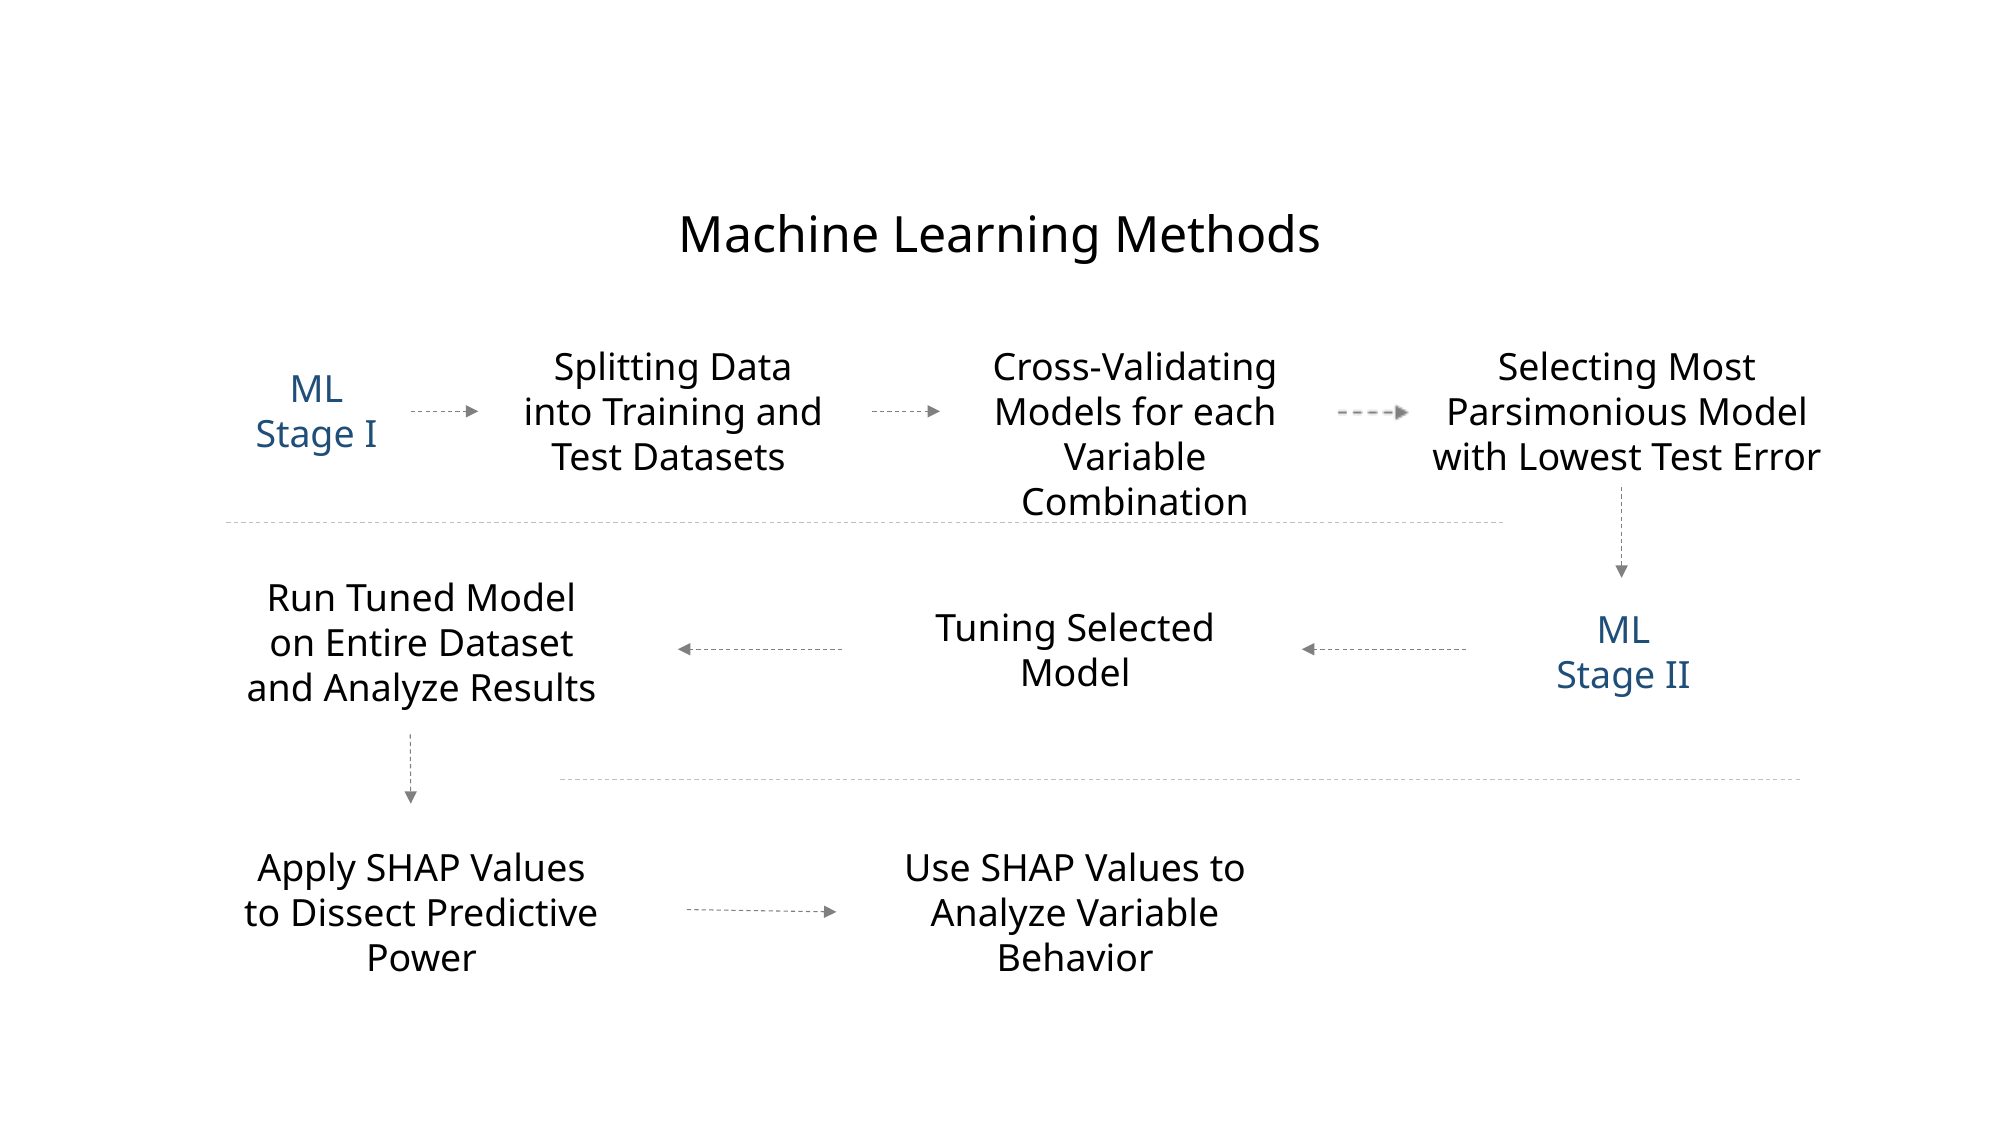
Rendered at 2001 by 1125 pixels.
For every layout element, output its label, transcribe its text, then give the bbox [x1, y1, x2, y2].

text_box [226, 836, 1271, 988]
text_box Machine Learning Methods [664, 195, 1337, 270]
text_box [226, 566, 1714, 719]
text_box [226, 335, 1837, 487]
